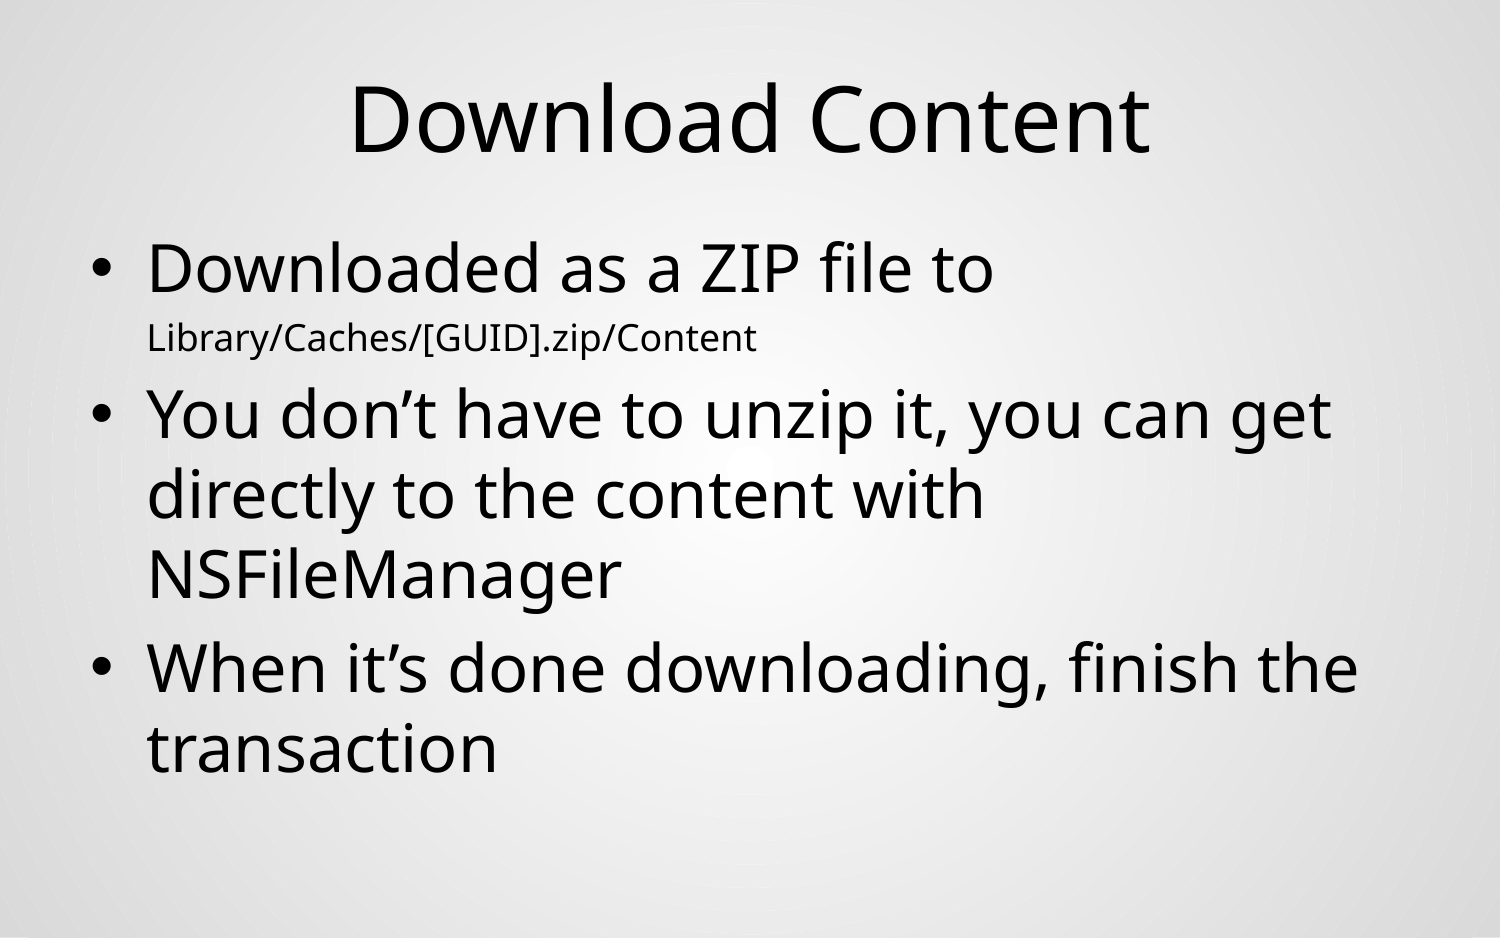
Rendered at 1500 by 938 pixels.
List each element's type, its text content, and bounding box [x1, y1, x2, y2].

title Download Content [75, 37, 1425, 194]
list Downloaded as a ZIP file to Library/Caches/[GUID].zip/Content You don’t have to unzip it, you can get directly to the content with NSFileManager When it’s done downloading, finish the transaction [75, 218, 1425, 838]
